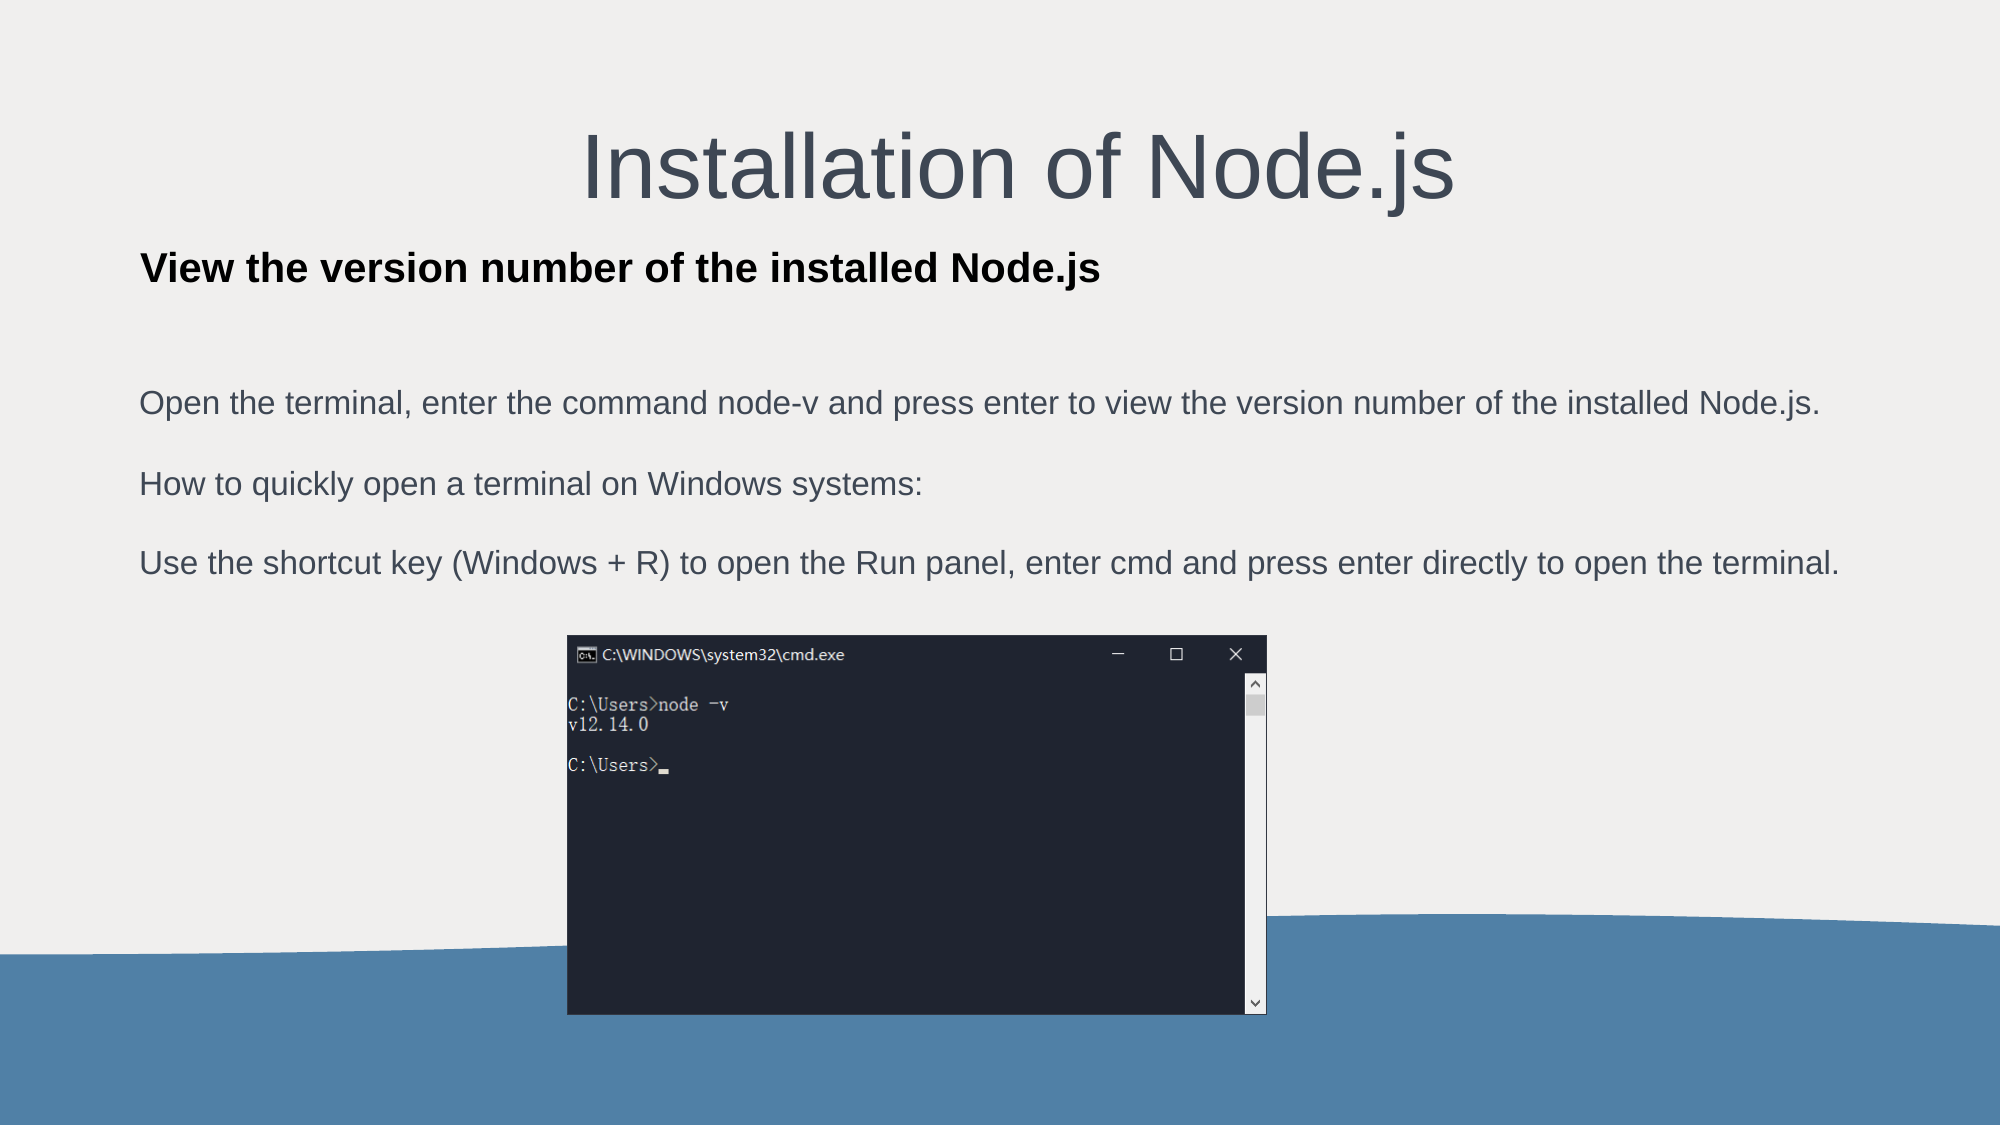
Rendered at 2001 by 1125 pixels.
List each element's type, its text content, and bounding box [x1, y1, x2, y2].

text_box [0, 914, 2000, 1125]
text_box Open the terminal, enter the command node-v and press enter to view the version number of the installed Node.js. How to quickly open a terminal on Windows systems: Use the shortcut key (Windows + R) to open the Run panel, enter cmd and press enter directly to open the terminal. [139, 341, 1881, 792]
text_box View the version number of the installed Node.js [125, 232, 1195, 322]
title Installation of Node.js [175, 59, 1863, 278]
picture [567, 635, 1267, 1015]
